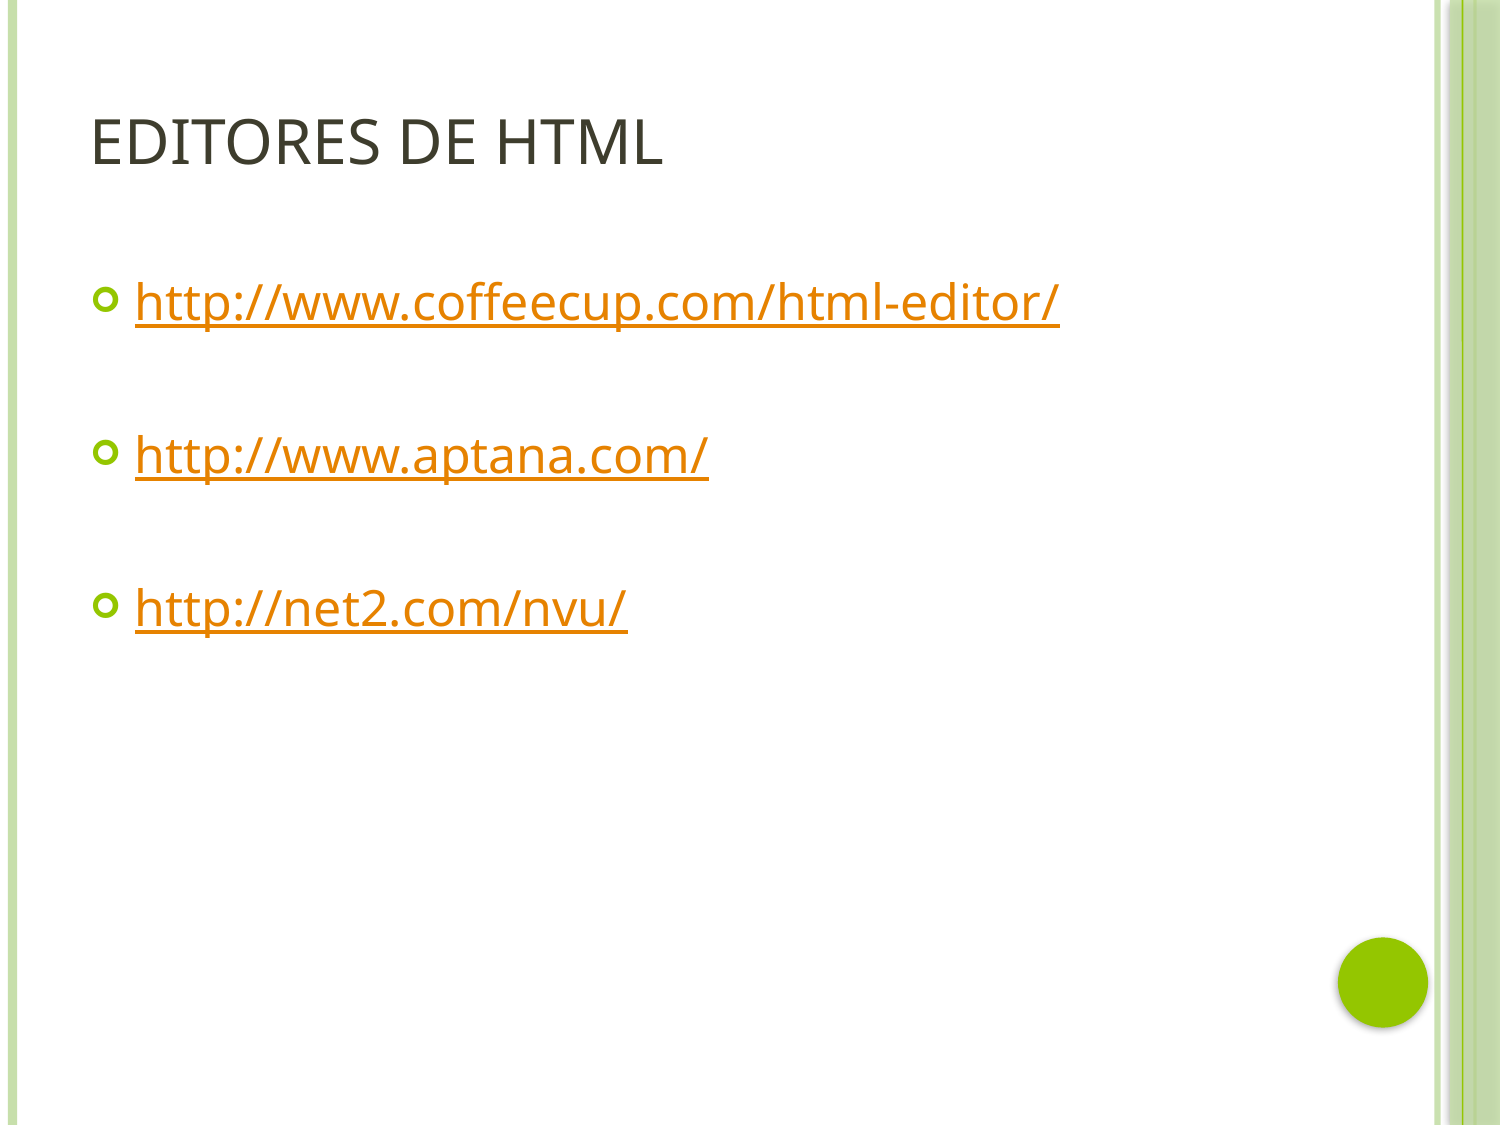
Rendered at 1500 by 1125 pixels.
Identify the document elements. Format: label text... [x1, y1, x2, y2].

list http://www.coffeecup.com/html-editor/ http://www.aptana.com/ http://net2.com/nvu/ [75, 262, 1300, 1062]
title Editores de Html [75, 45, 1300, 185]
